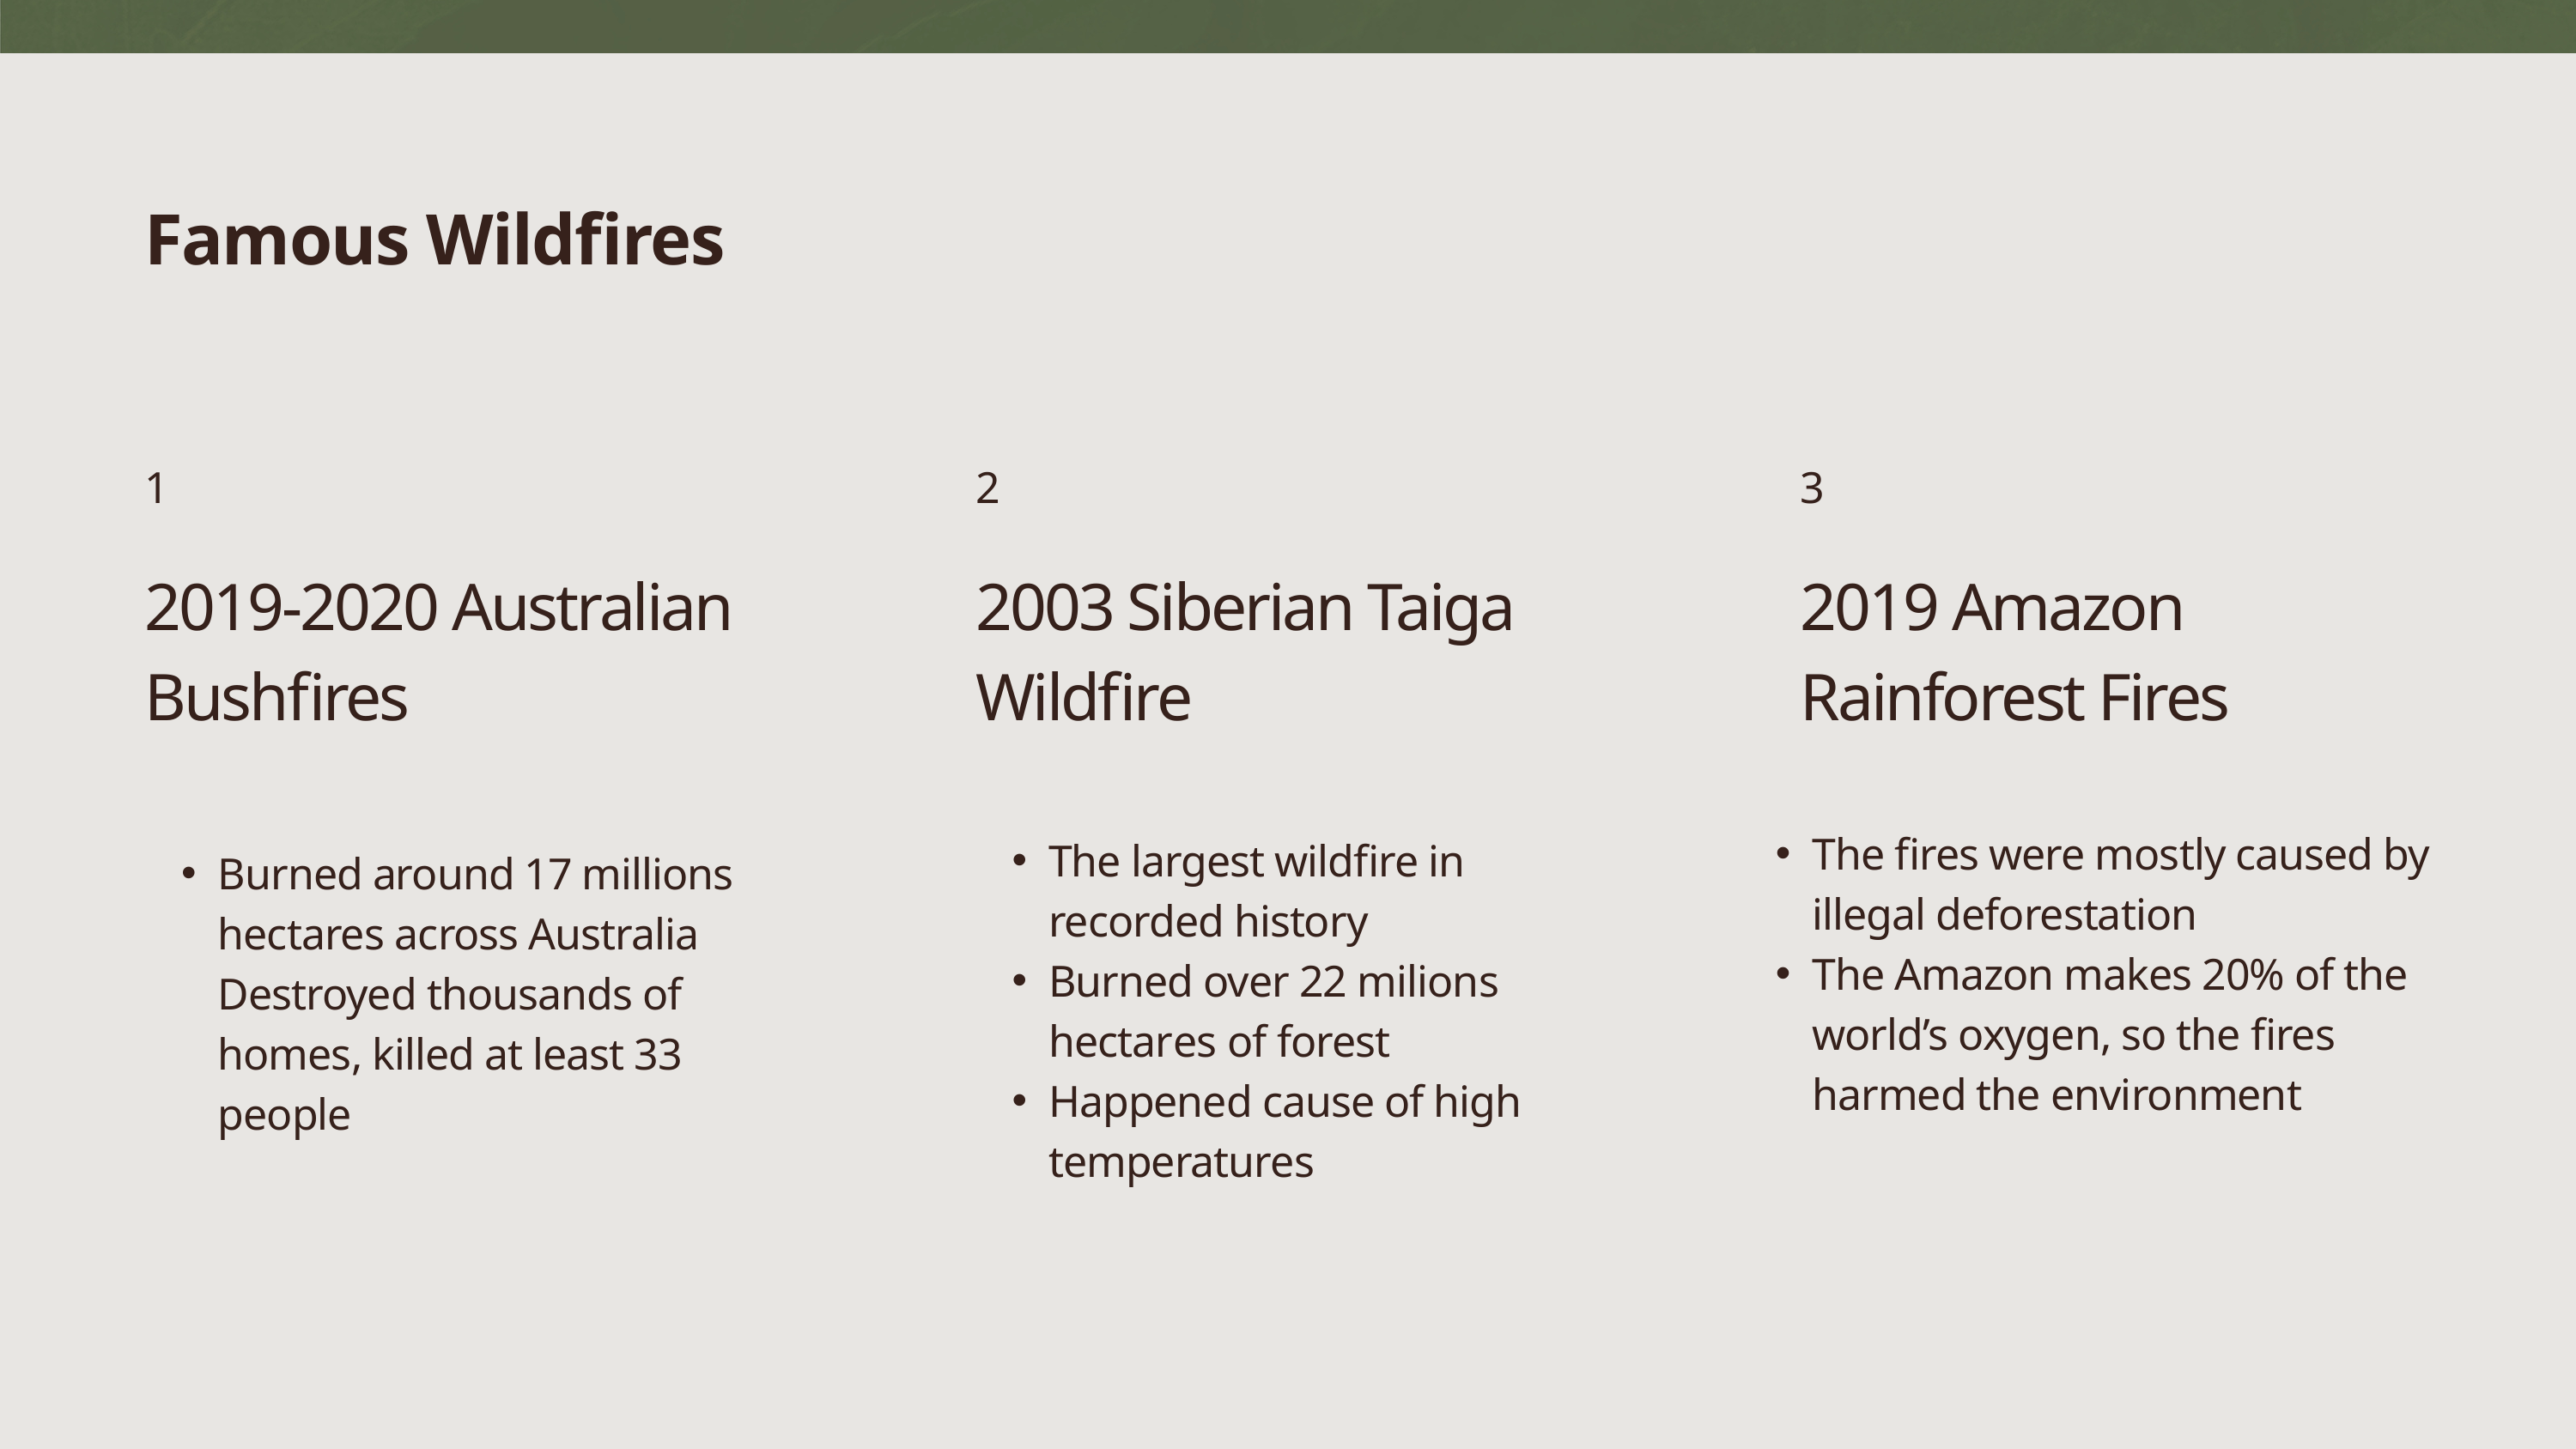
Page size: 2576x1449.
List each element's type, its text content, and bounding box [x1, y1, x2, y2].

text_box The fires were mostly caused by illegal deforestation The Amazon makes 20% of the world’s oxygen, so the fires harmed the environment [1739, 758, 2493, 1179]
text_box 1 [144, 452, 202, 512]
text_box 3 [1800, 452, 1857, 512]
text_box [0, 0, 2576, 53]
text_box 2 [975, 452, 1032, 512]
text_box Burned around 17 millions hectares across Australia Destroyed thousands of homes, killed at least 33 people [144, 778, 776, 1259]
text_box 2003 Siberian Taiga Wildfire [975, 553, 1607, 734]
text_box 2019 Amazon Rainforest Fires [1800, 553, 2432, 734]
text_box Famous Wildfires [144, 181, 863, 280]
text_box The largest wildfire in recorded history Burned over 22 milions hectares of forest Happened cause of high temperatures [975, 825, 1607, 1186]
text_box 2019-2020 Australian Bushfires [144, 553, 776, 734]
